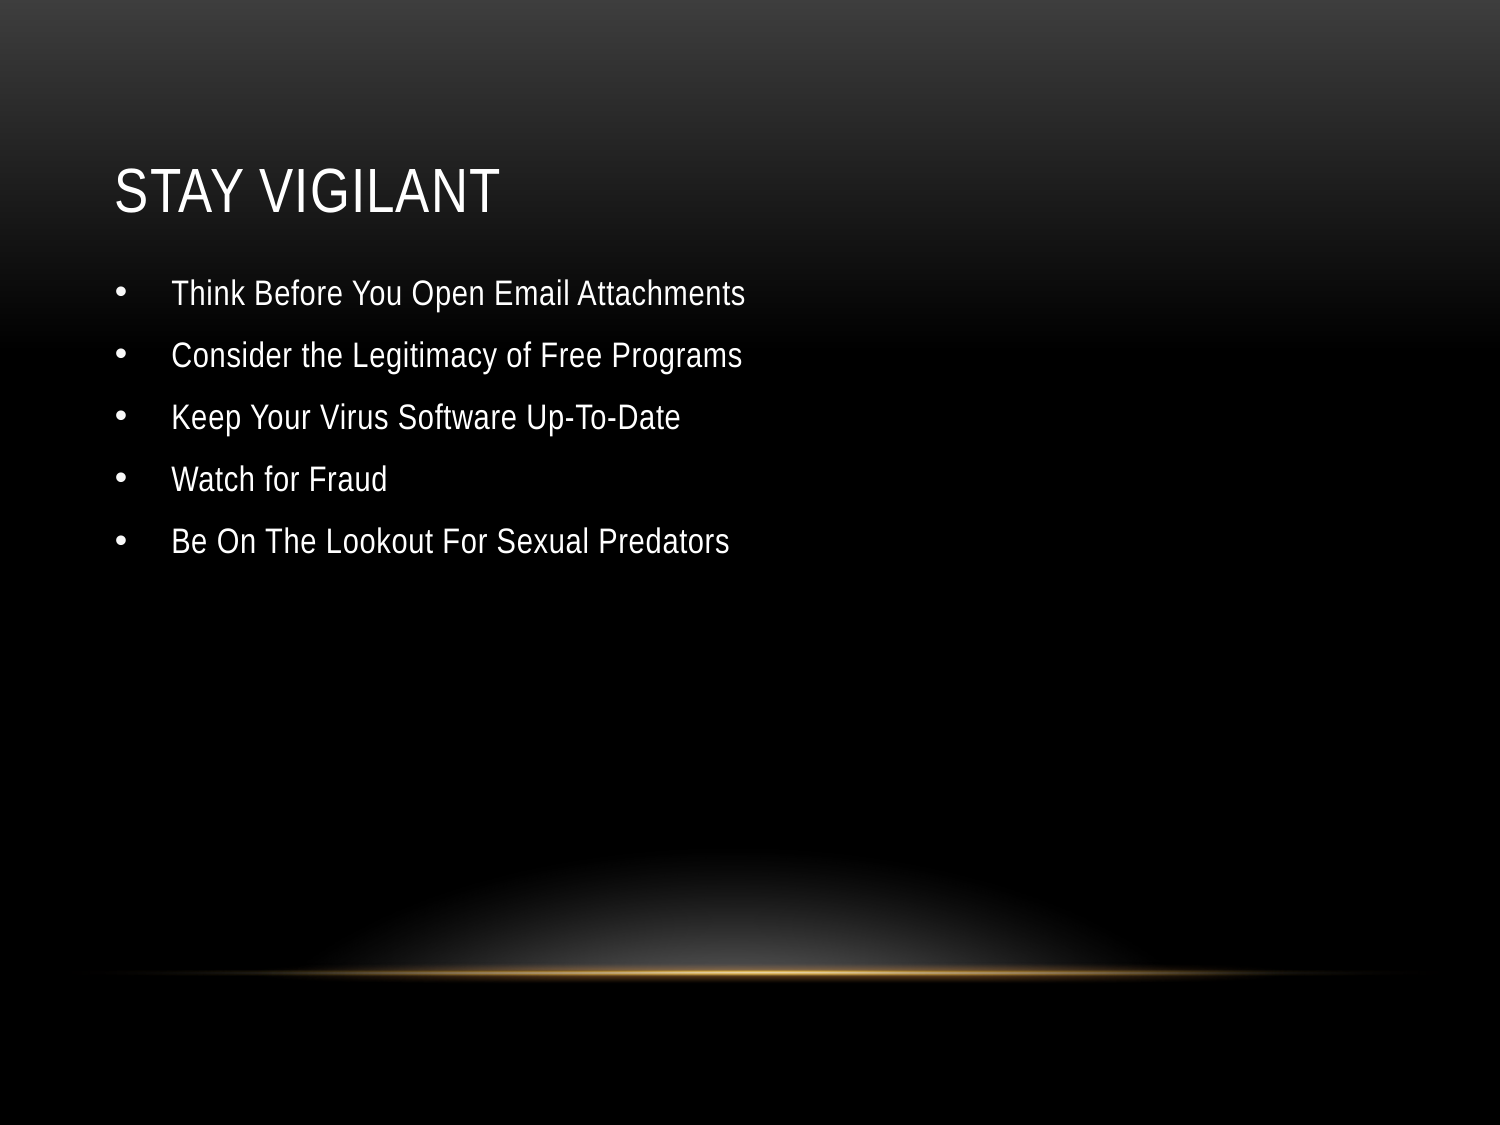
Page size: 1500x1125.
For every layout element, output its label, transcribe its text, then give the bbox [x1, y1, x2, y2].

title STAY Vigilant [99, 45, 1400, 233]
picture [0, 0, 1500, 1125]
list Think Before You Open Email Attachments Consider the Legitimacy of Free Programs Keep Your Virus Software Up-To-Date Watch for Fraud Be On The Lookout For Sexual Predators [99, 262, 1400, 938]
